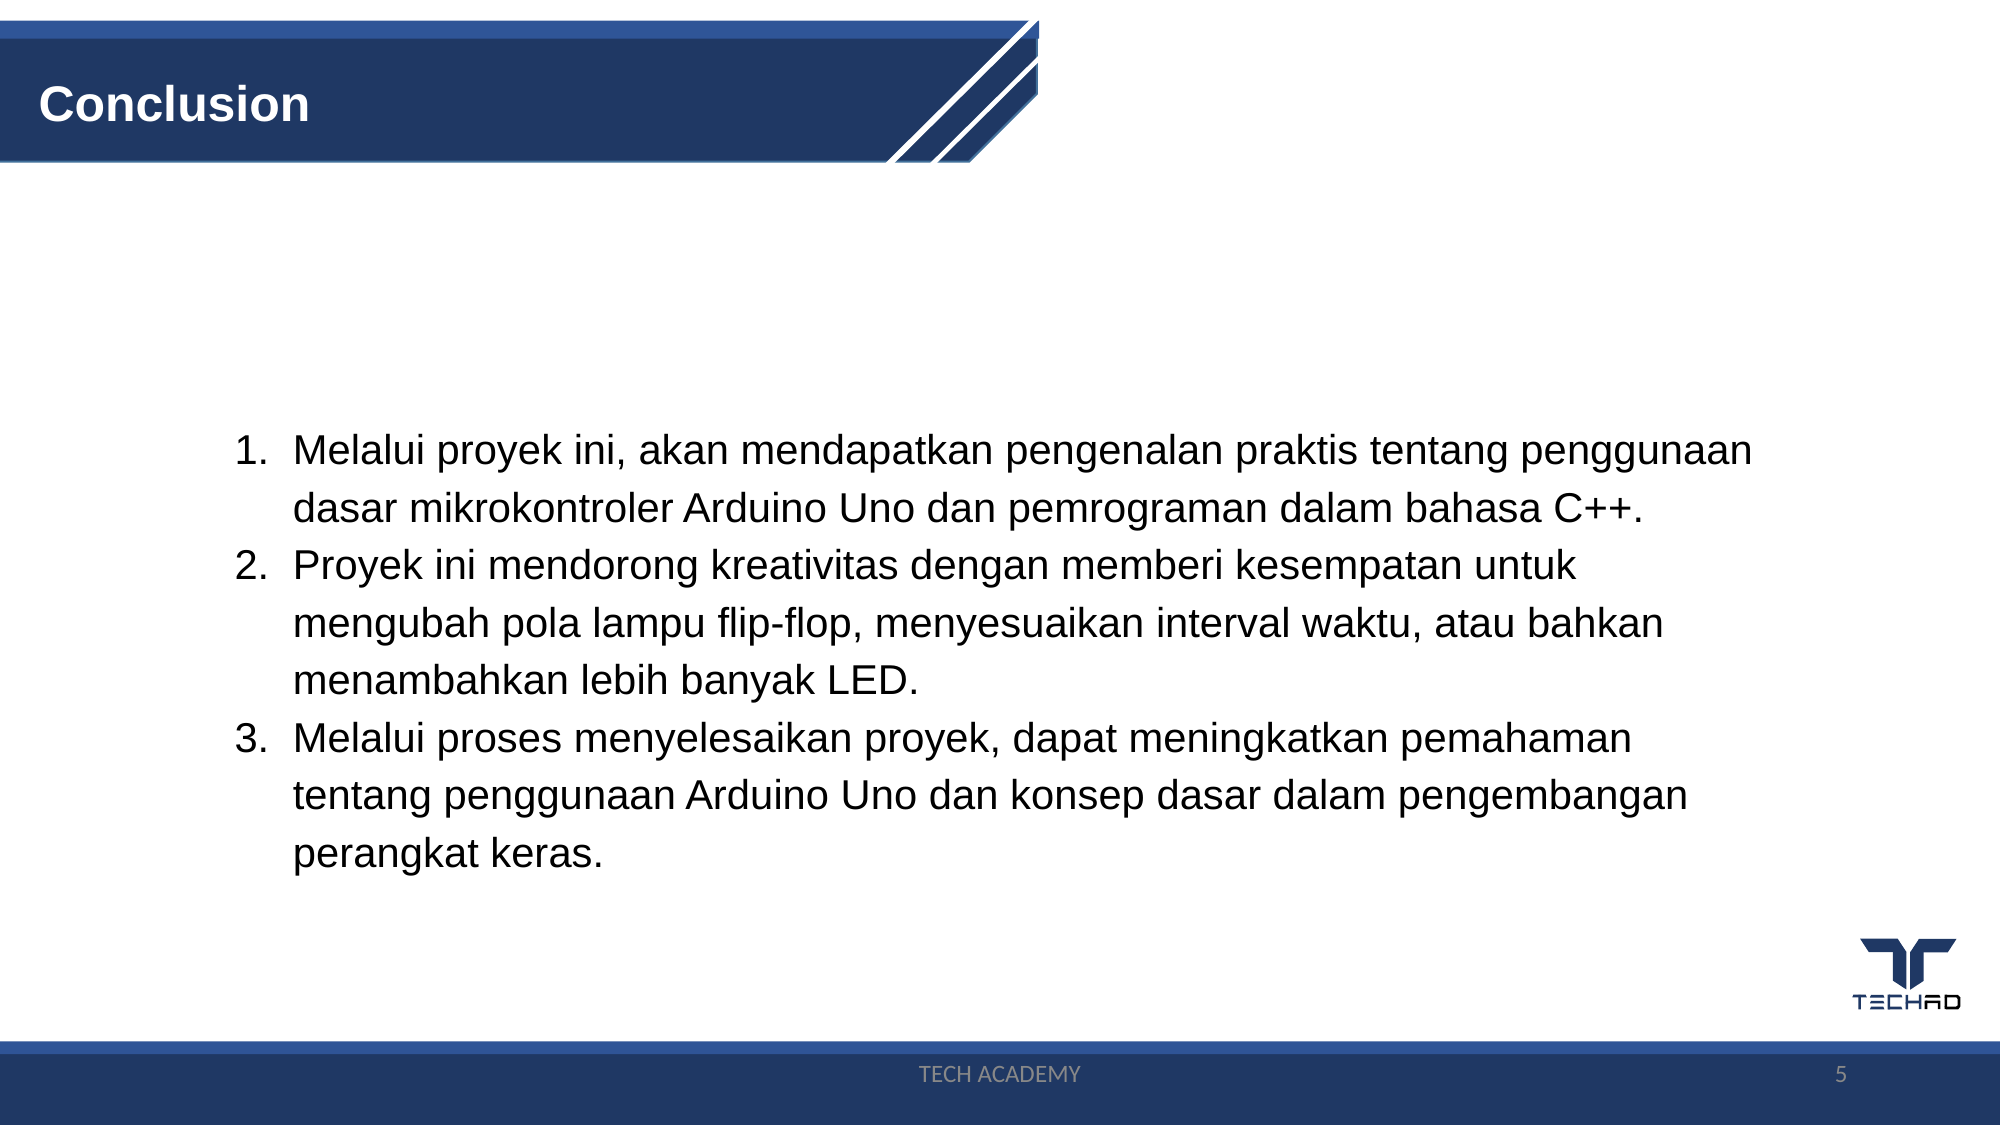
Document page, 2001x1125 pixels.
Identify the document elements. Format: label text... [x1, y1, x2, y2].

slide_number ‹#› [1412, 1042, 1863, 1103]
text_box Conclusion [23, 56, 959, 148]
footer TECH ACADEMY [662, 1042, 1338, 1103]
text_box Melalui proyek ini, akan mendapatkan pengenalan praktis tentang penggunaan dasar mikrokontroler Arduino Uno dan pemrograman dalam bahasa C++. Proyek ini mendorong kreativitas dengan memberi kesempatan untuk mengubah pola lampu flip-flop, menyesuaikan interval waktu, atau bahkan menambahkan lebih banyak LED. Melalui proses menyelesaikan proyek, dapat meningkatkan pemahaman tentang penggunaan Arduino Uno dan konsep dasar dalam pengembangan perangkat keras. [202, 400, 1798, 891]
